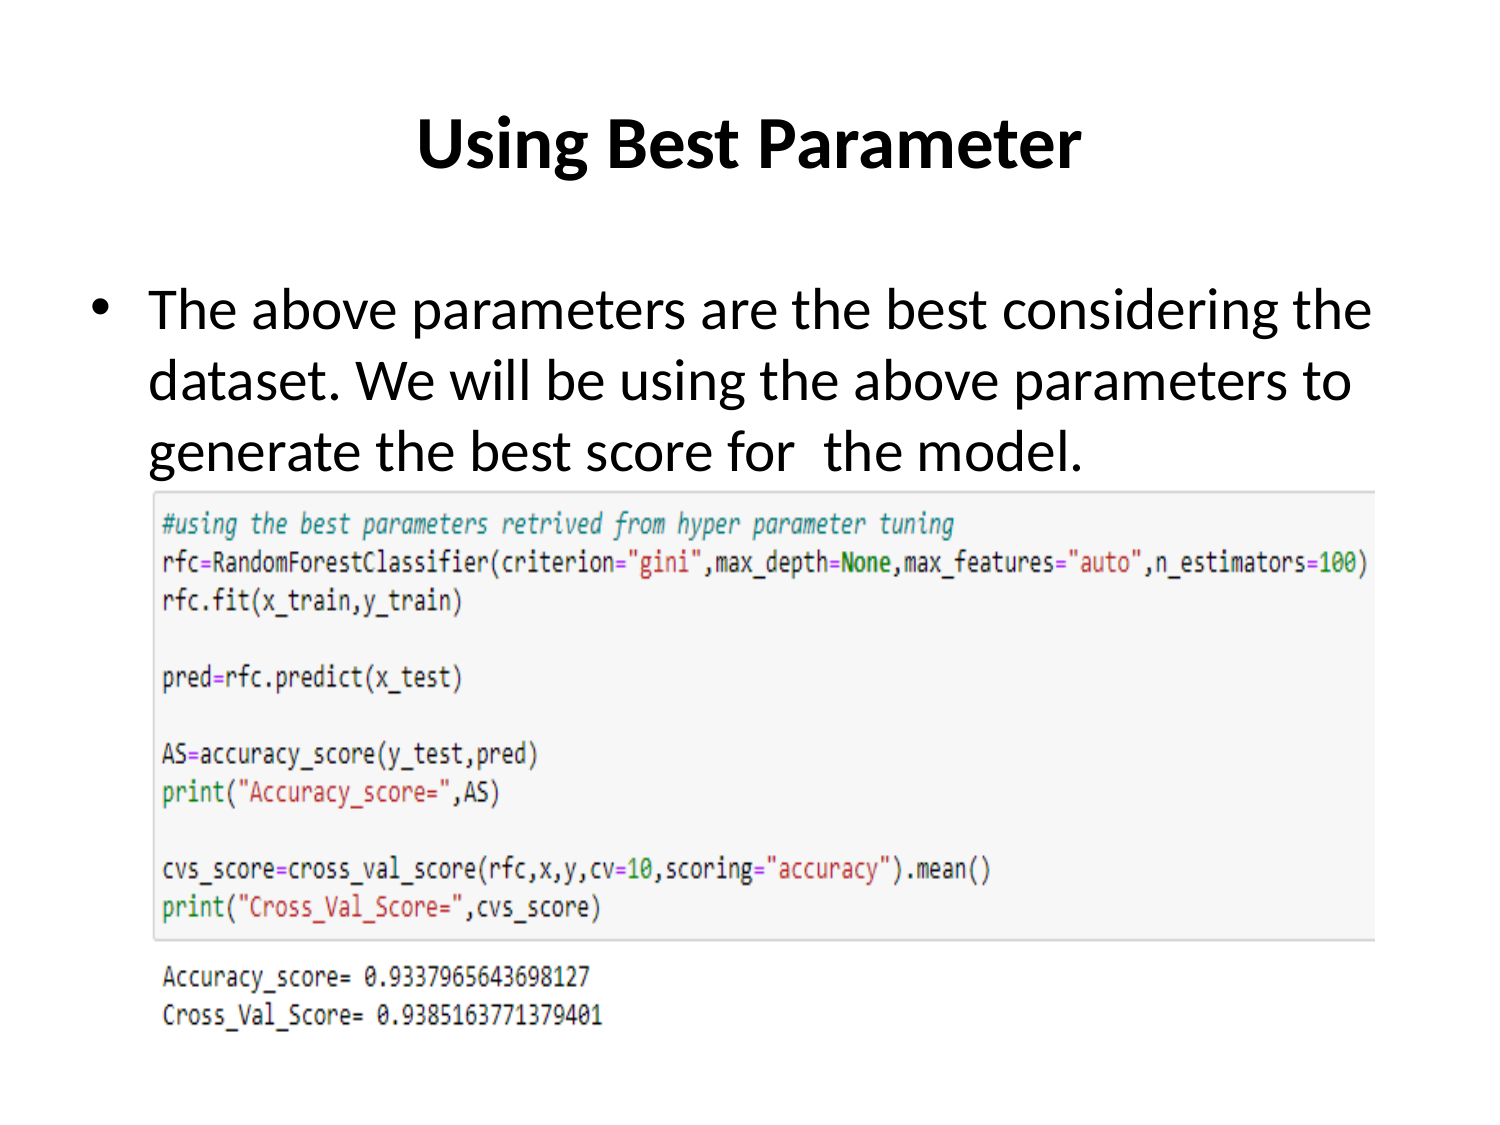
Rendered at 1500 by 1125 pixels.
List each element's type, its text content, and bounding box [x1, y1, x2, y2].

title Using Best Parameter [75, 45, 1425, 233]
picture [149, 487, 1376, 1051]
list The above parameters are the best considering the dataset. We will be using the above parameters to generate the best score for the model. [75, 262, 1400, 500]
